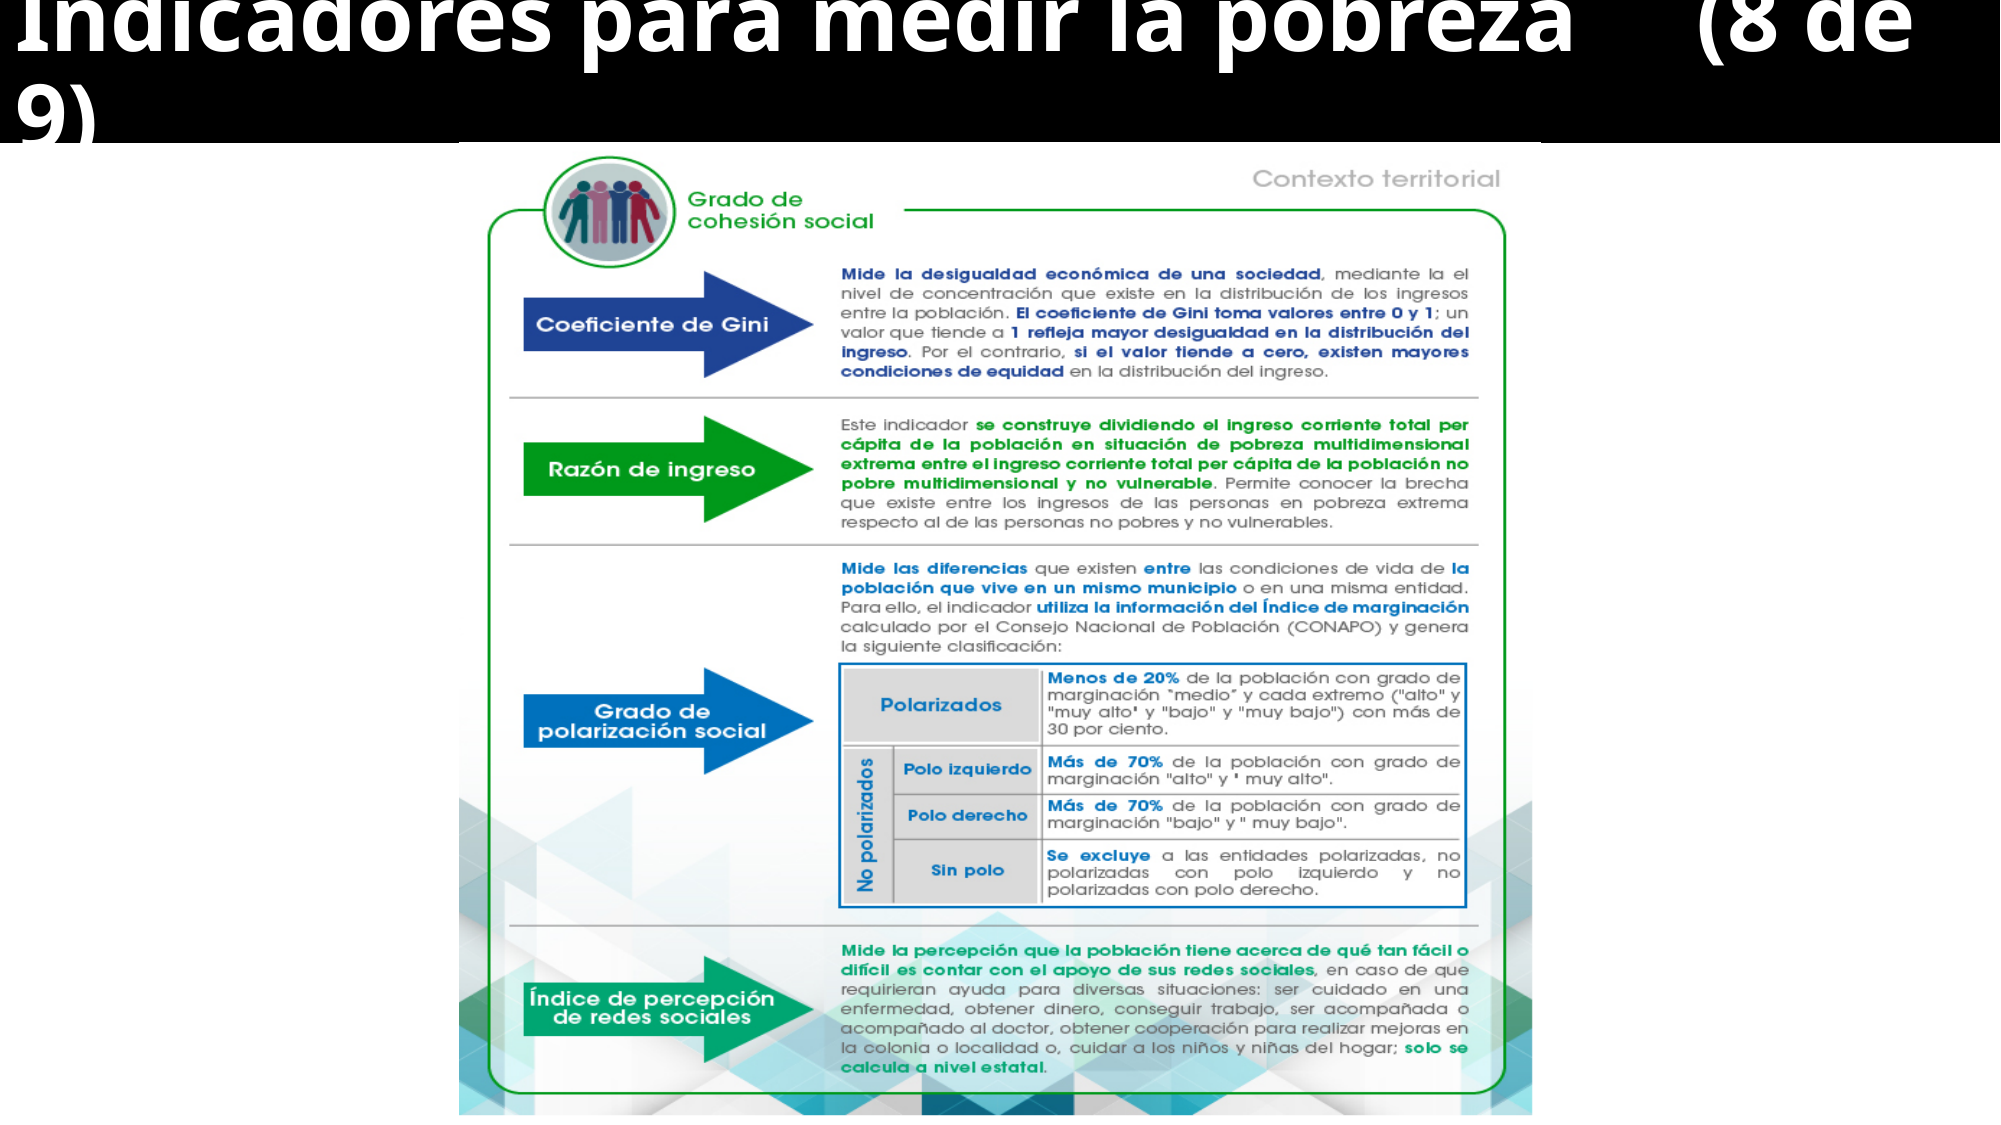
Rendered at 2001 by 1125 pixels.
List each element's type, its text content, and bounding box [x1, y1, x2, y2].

picture [459, 142, 1541, 1125]
title Indicadores para medir la pobreza (8 de 9) [0, 0, 2000, 143]
